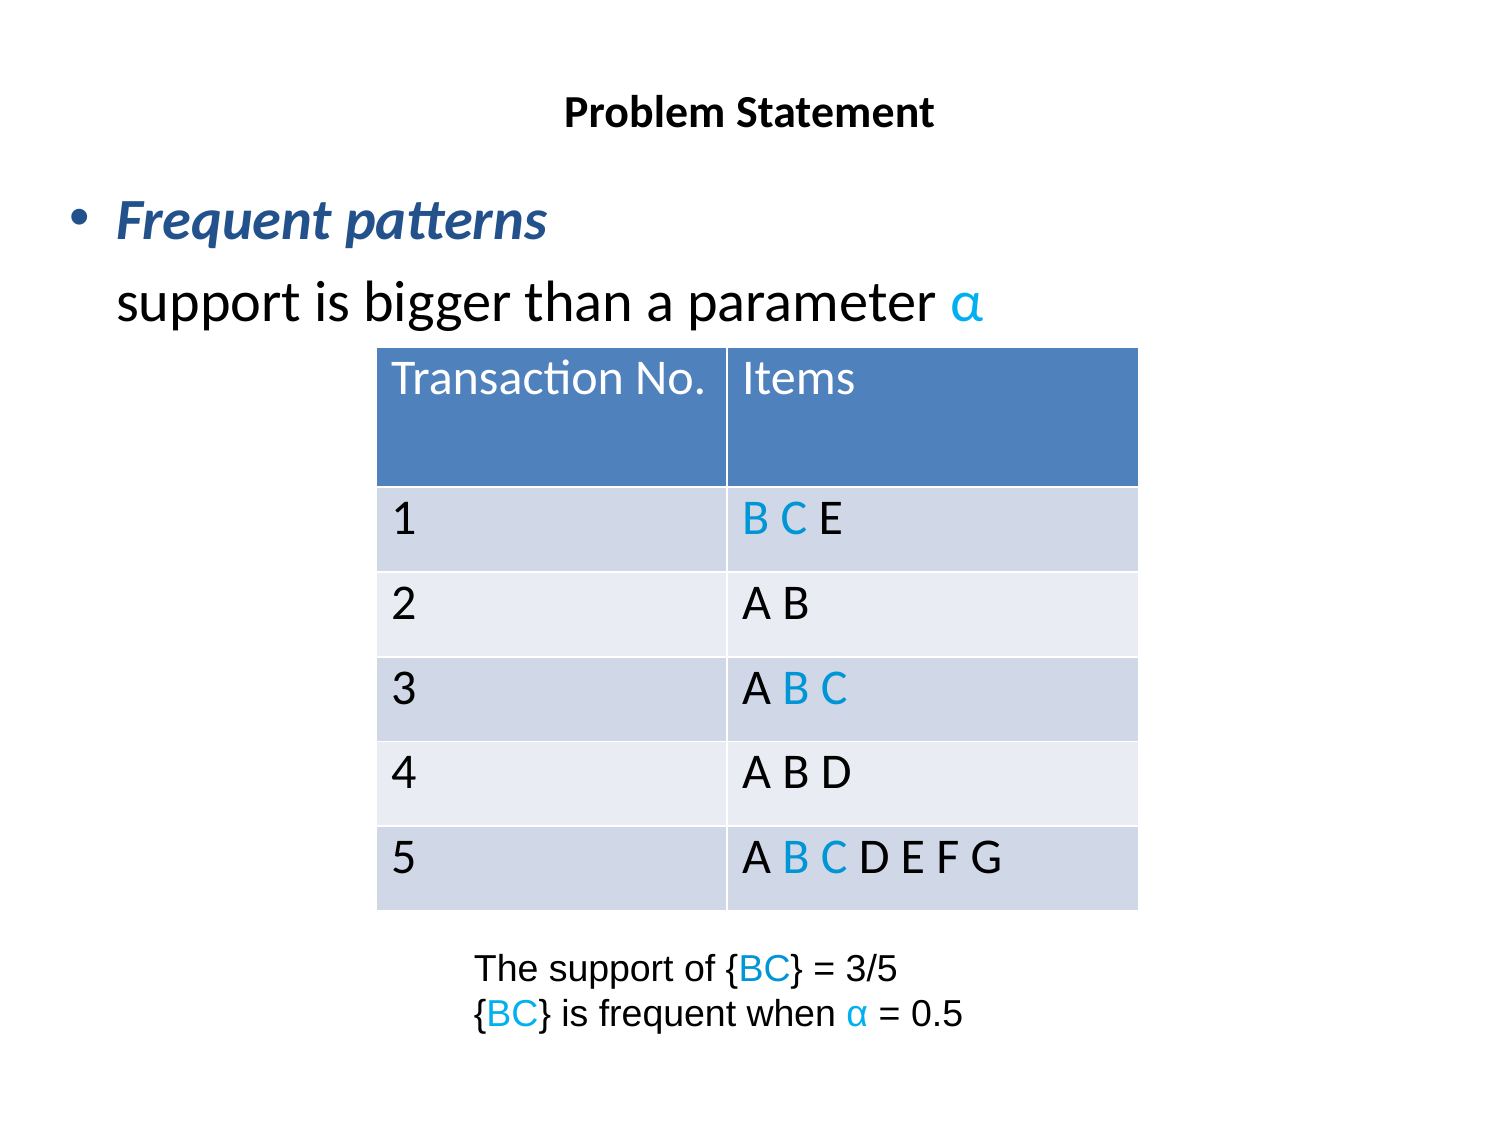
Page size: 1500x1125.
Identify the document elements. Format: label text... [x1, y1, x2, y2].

title Problem Statement [54, 74, 1446, 145]
table_cell 3 [377, 658, 726, 741]
table_cell 5 [377, 827, 726, 910]
text_box The support of {BC} = 3/5 {BC} is frequent when α = 0.5 [459, 936, 1116, 1086]
table_header Items [728, 348, 1138, 486]
table_cell A B D [728, 742, 1138, 825]
table_cell A B C [728, 658, 1138, 741]
table_cell 2 [377, 573, 726, 656]
table_cell A B C D E F G [728, 827, 1138, 910]
table_header Transaction No. [377, 348, 726, 486]
table_cell 4 [377, 742, 726, 825]
table_cell A B [728, 573, 1138, 656]
table_cell 1 [377, 488, 726, 571]
table_cell B C E [728, 488, 1138, 571]
list Frequent patterns support is bigger than a parameter α [54, 174, 1446, 933]
